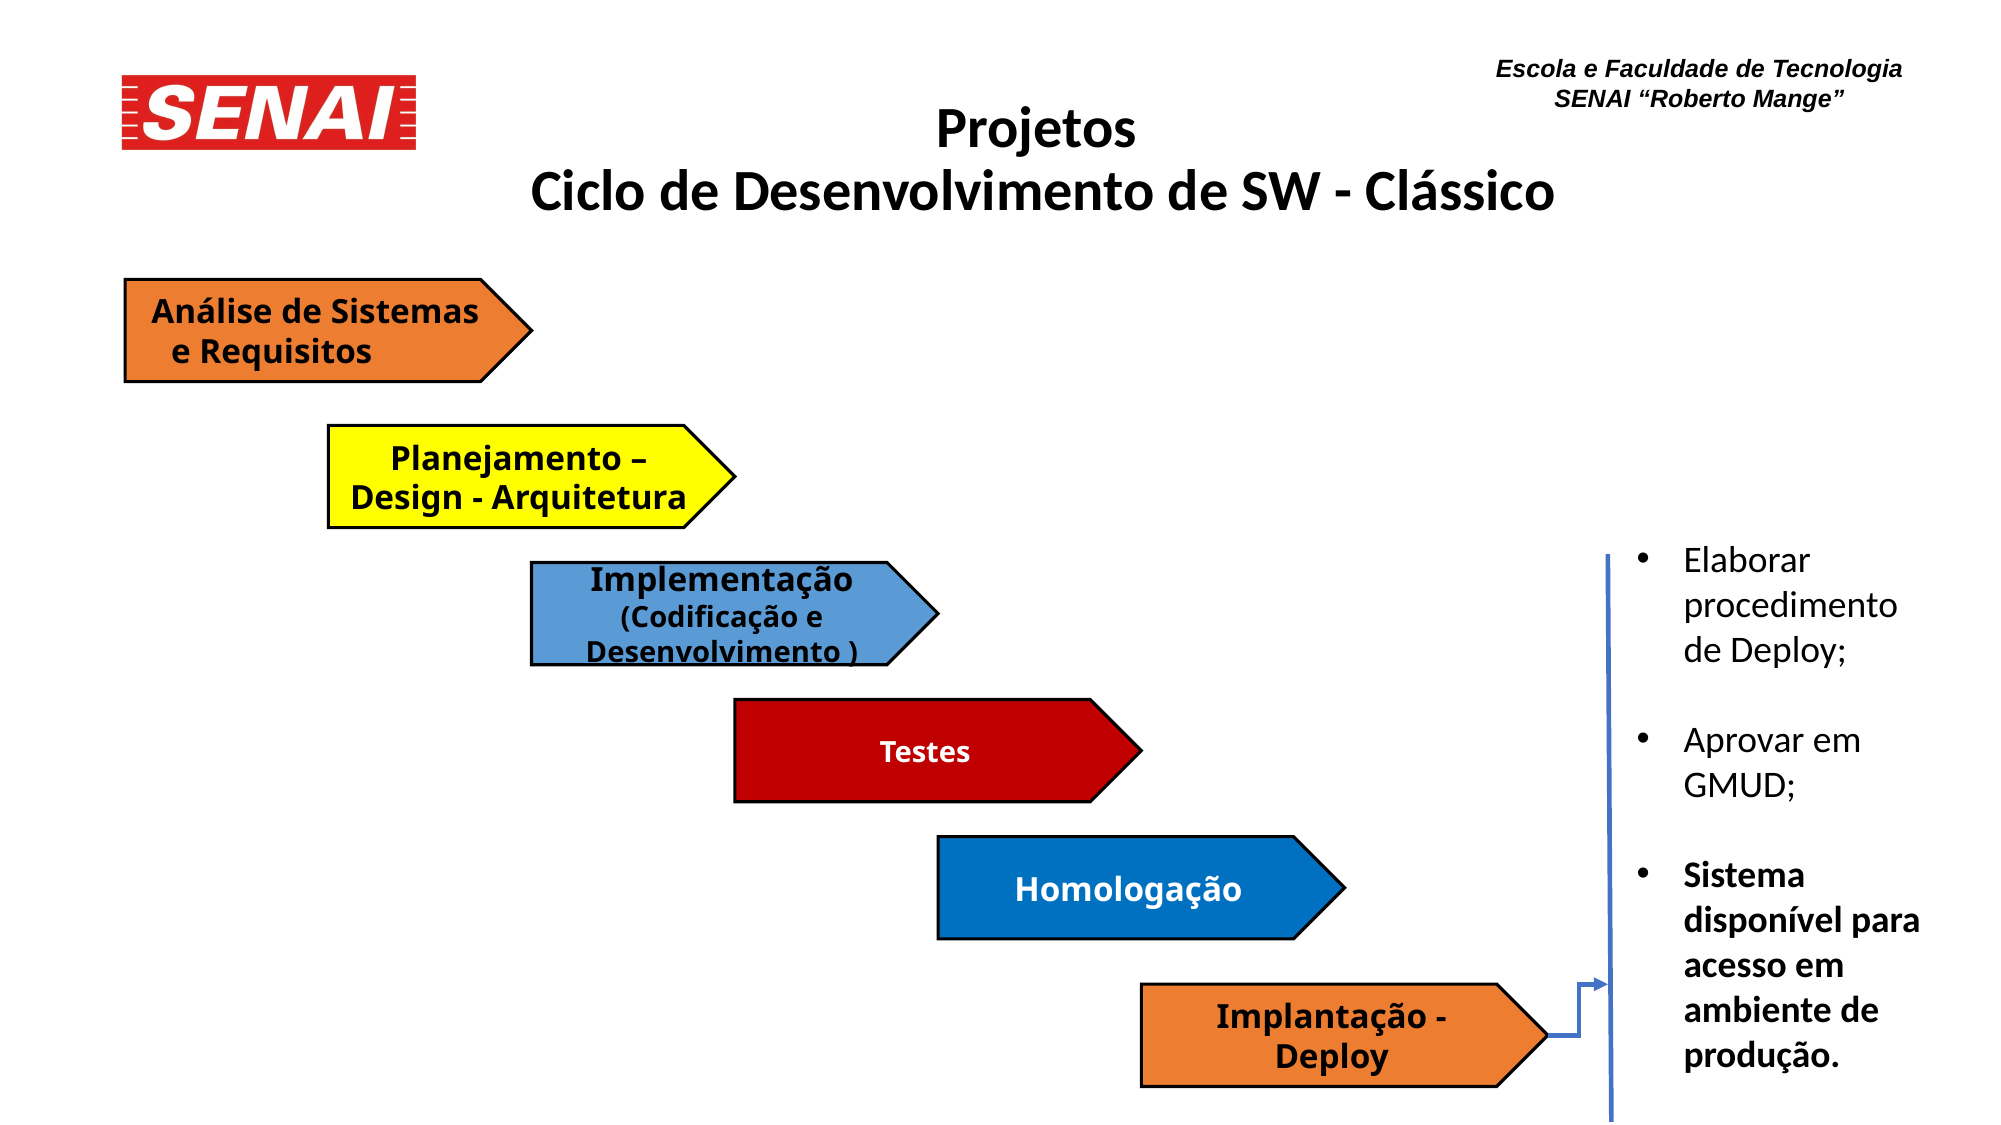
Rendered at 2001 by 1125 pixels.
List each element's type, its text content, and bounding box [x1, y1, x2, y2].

text_box Implementação (Codificação e Desenvolvimento ) [530, 561, 940, 666]
text_box Homologação [937, 835, 1347, 940]
text_box Projetos Ciclo de Desenvolvimento de SW - Clássico [117, 89, 1970, 244]
text_box Análise de Sistemas e Requisitos [124, 278, 534, 383]
text_box Planejamento – Design - Arquitetura [327, 424, 737, 529]
text_box Testes [733, 698, 1143, 803]
picture [117, 75, 416, 89]
text_box Implantação - Deploy [1140, 983, 1547, 1088]
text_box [1547, 527, 1960, 1125]
